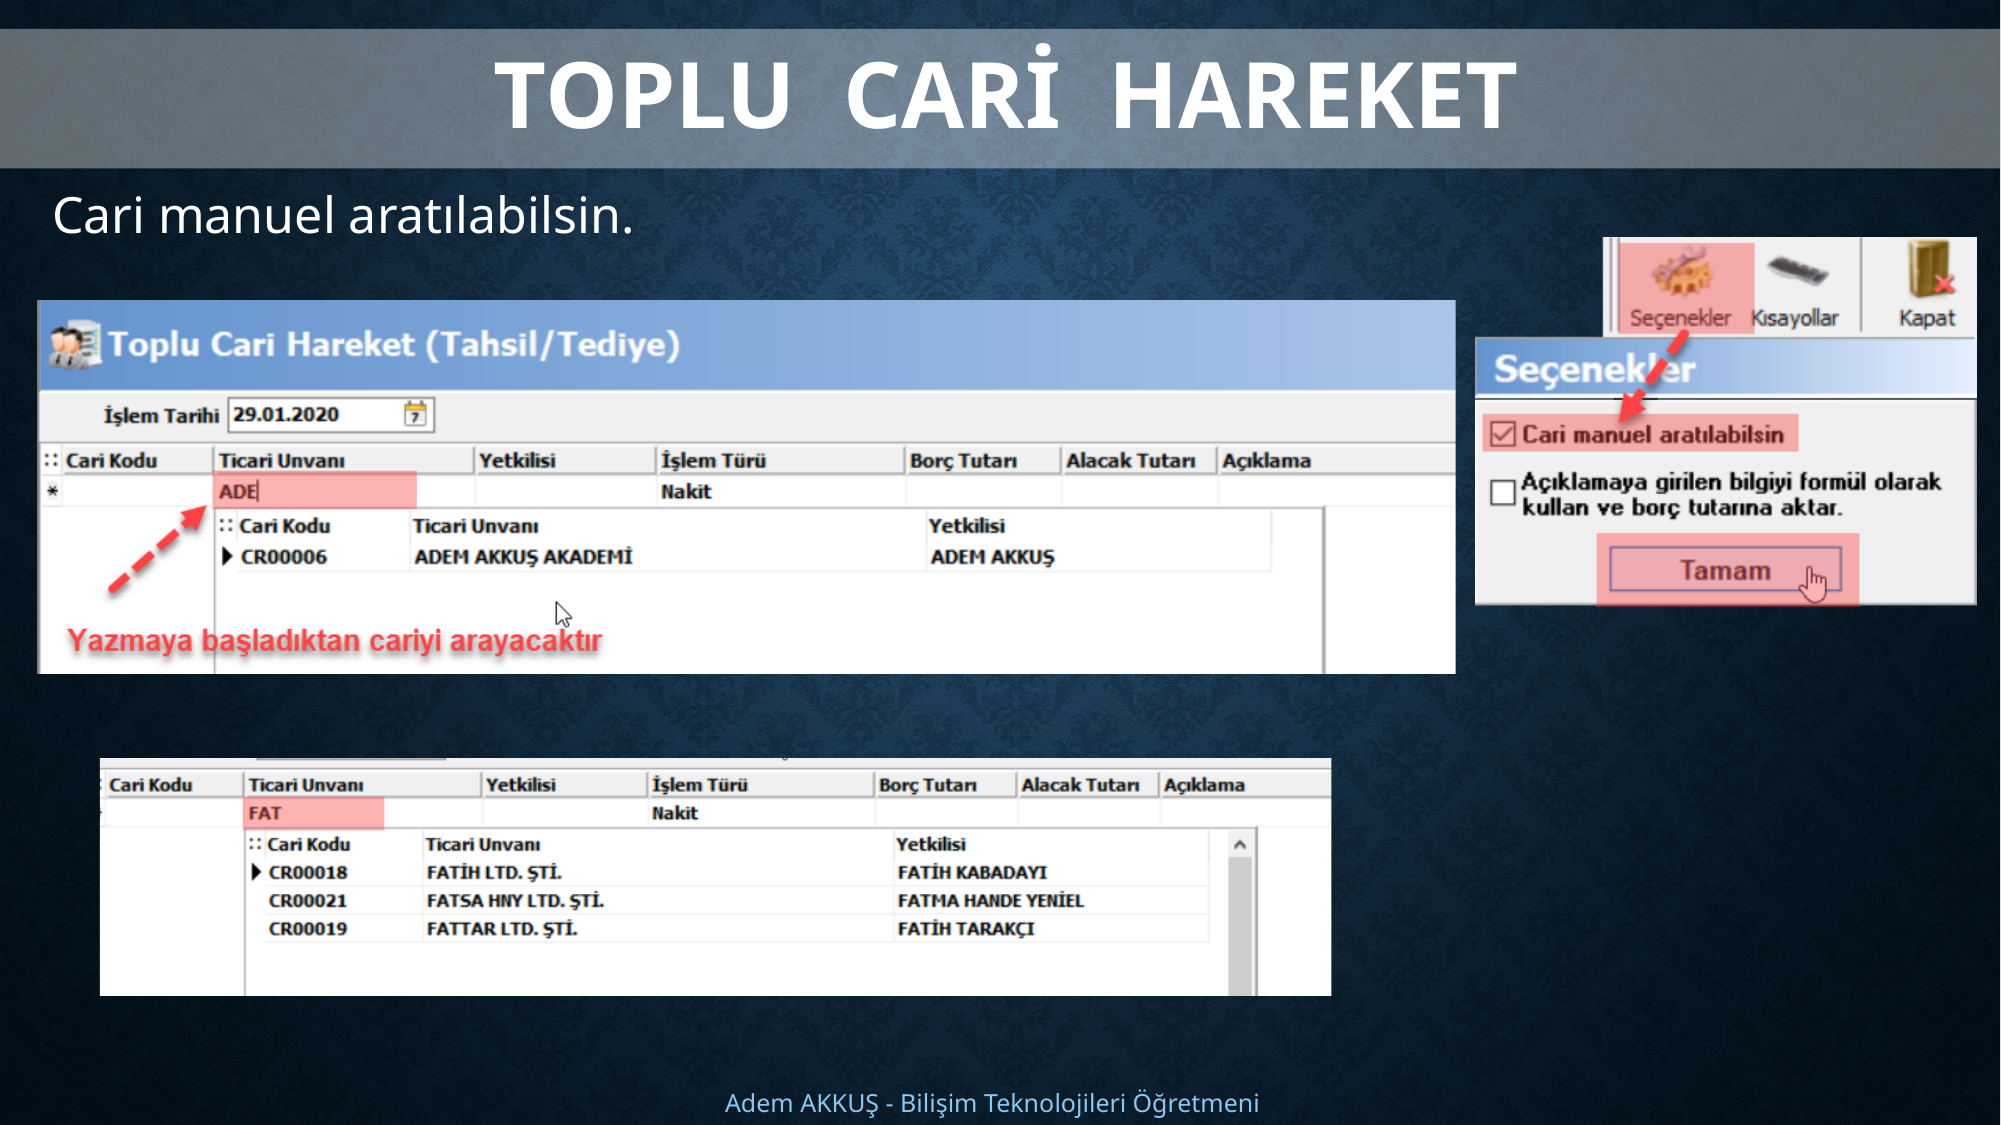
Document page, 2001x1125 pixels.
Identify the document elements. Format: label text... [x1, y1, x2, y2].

picture [1474, 237, 1978, 608]
picture [36, 299, 1457, 674]
picture [99, 757, 1332, 996]
list Cari manuel aratılabilsin. [37, 176, 1977, 300]
footer Adem AKKUŞ - Bilişim Teknolojileri Öğretmeni [0, 1080, 2000, 1125]
title TOPLU CARİ HAREKET [0, 28, 2000, 169]
